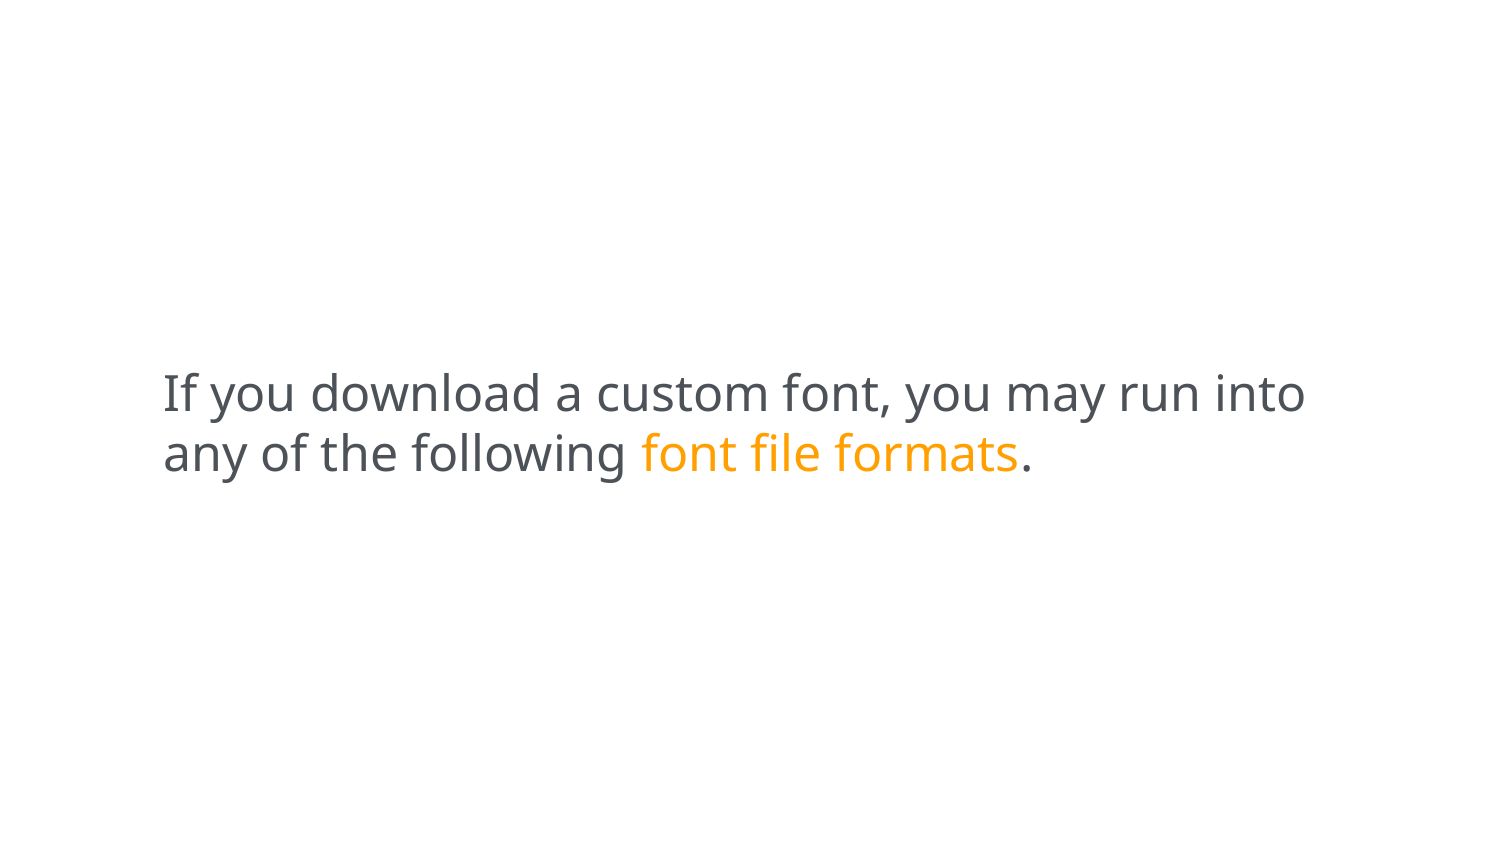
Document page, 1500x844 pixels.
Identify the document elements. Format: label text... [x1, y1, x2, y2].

text_box If you download a custom font, you may run into any of the following font file formats. [148, 190, 1352, 654]
